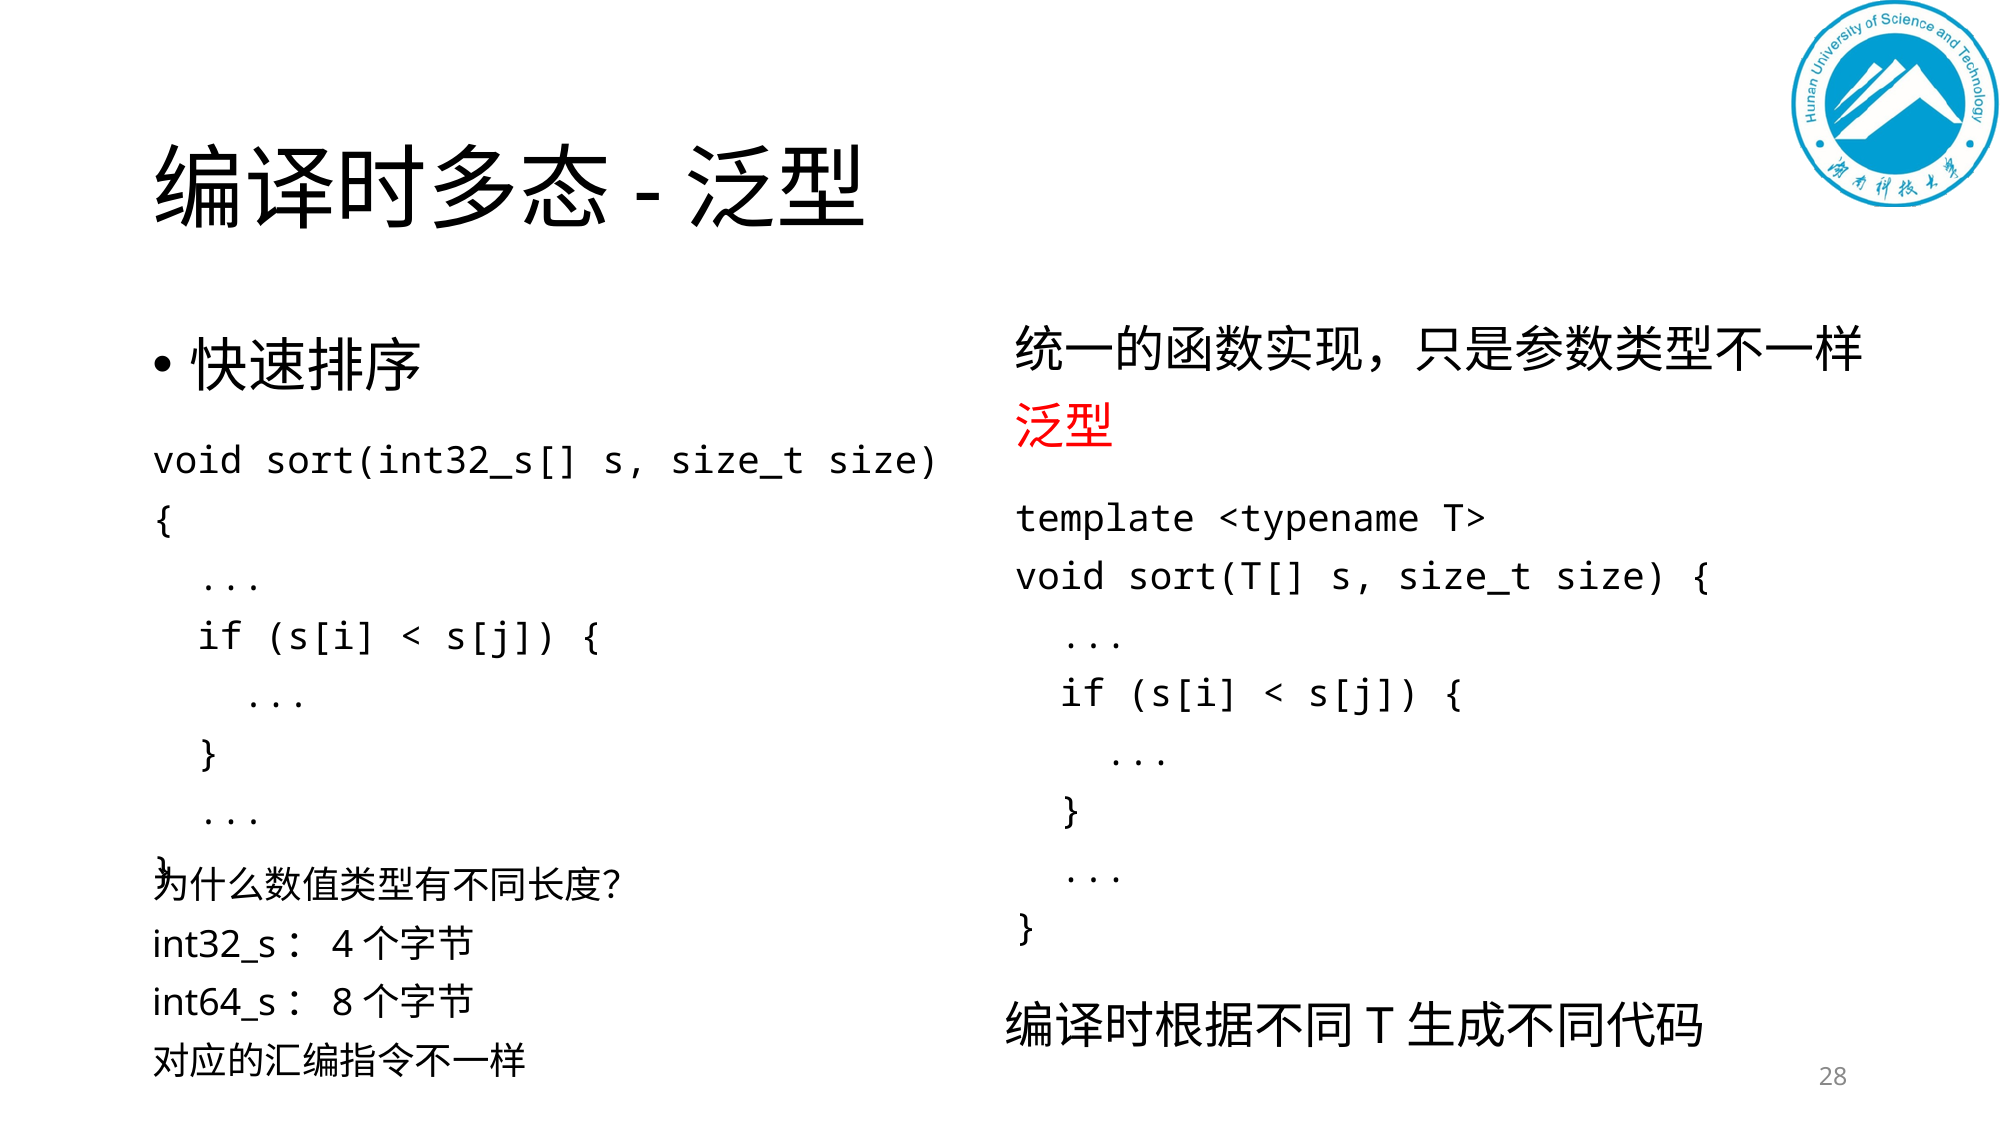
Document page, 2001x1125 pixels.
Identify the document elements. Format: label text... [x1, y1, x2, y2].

picture [1910, 0, 2000, 207]
text_box 编译时根据不同T生成不同代码 [989, 967, 1883, 1061]
picture [1788, 0, 1880, 207]
list 快速排序 [137, 299, 1863, 1014]
text_box void sort(int32_s[] s, size_t size) { ... if (s[i] < s[j]) { ... } ... } [137, 415, 964, 898]
title 编译时多态-泛型 [137, 59, 1863, 278]
slide_number 28 [1412, 1061, 1863, 1103]
text_box 统一的函数实现，只是参数类型不一样 泛型 [999, 291, 1893, 463]
text_box template <typename T> void sort(T[] s, size_t size) { ... if (s[i] < s[j]) { ... } ... } [999, 472, 1827, 956]
picture [1796, 4, 1994, 204]
text_box 为什么数值类型有不同长度？ int32_s：4个字节 int64_s：8个字节 对应的汇编指令不一样 [137, 840, 687, 1090]
